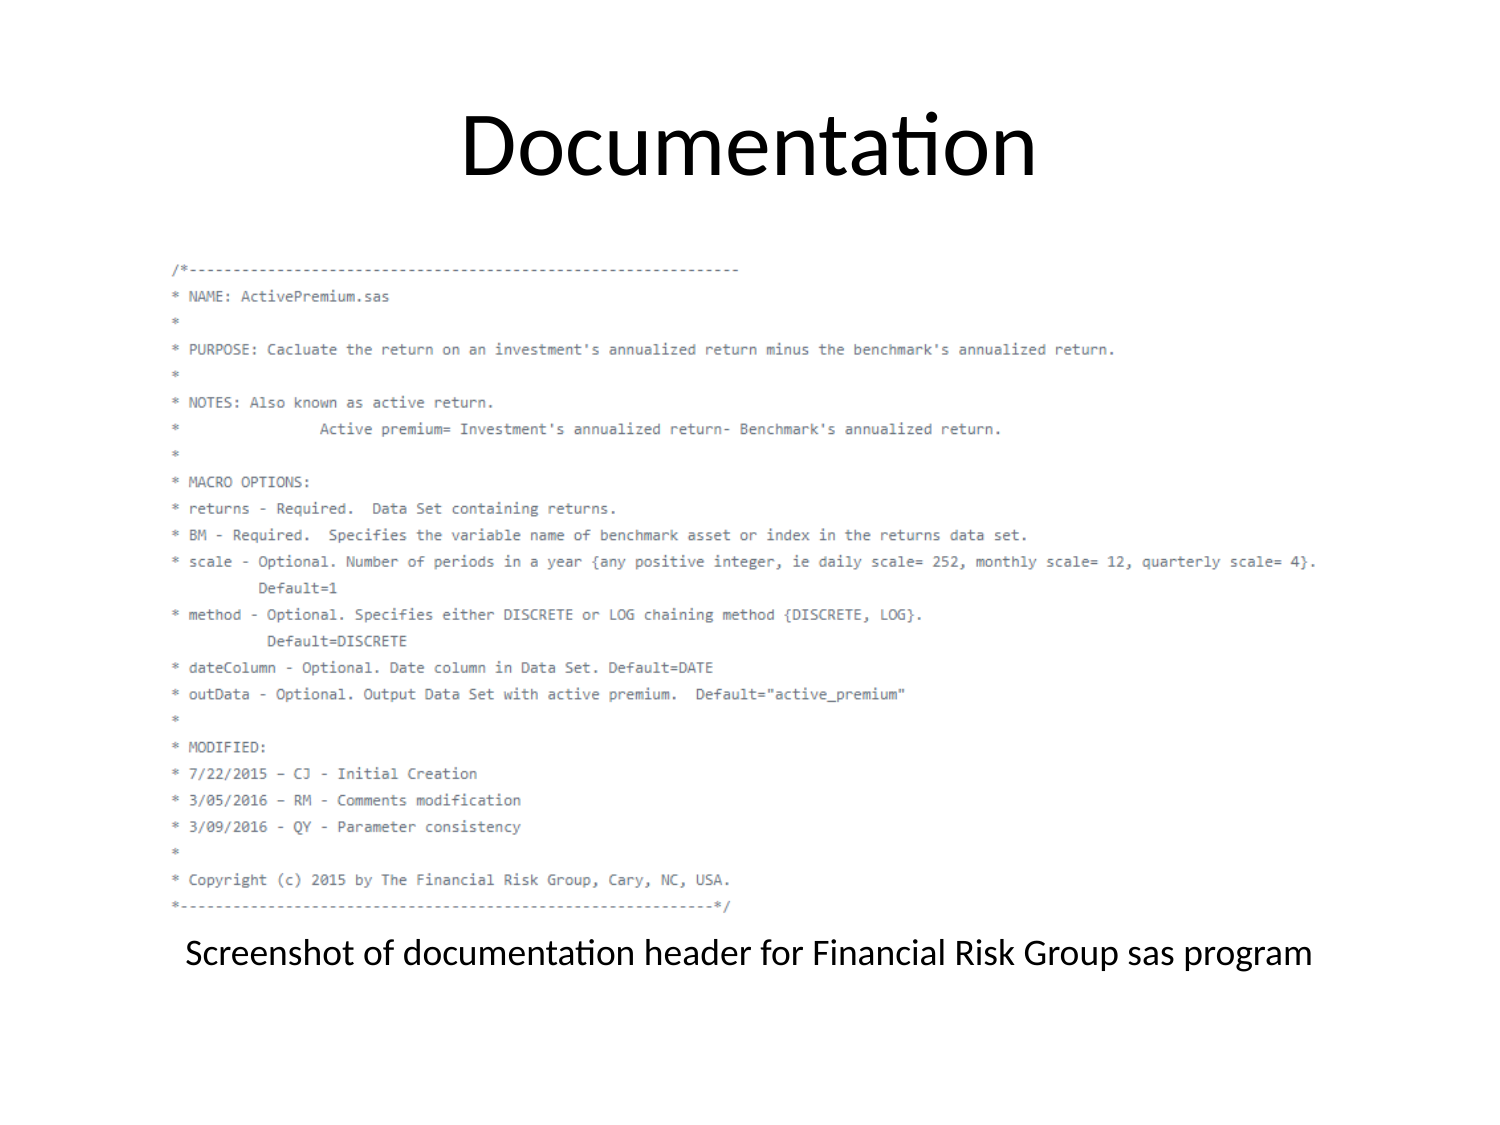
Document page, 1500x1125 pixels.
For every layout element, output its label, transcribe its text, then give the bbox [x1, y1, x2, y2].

picture [168, 262, 1332, 921]
text_box Screenshot of documentation header for Financial Risk Group sas program [74, 920, 1425, 1005]
title Documentation [75, 45, 1425, 233]
